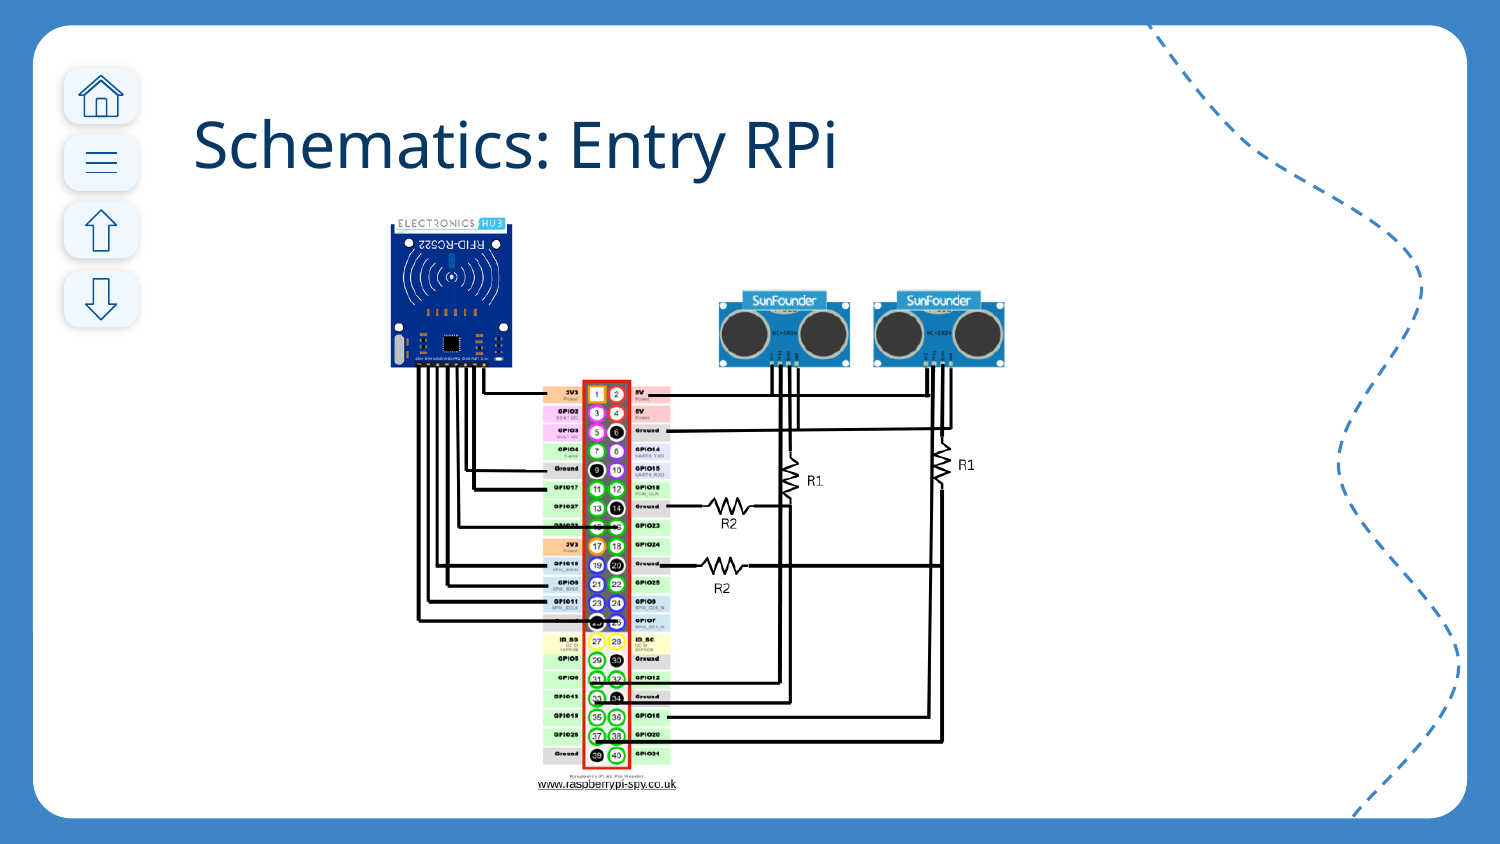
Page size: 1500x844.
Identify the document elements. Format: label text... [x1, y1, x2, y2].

text_box [63, 202, 139, 259]
text_box [85, 209, 117, 251]
text_box [1138, 10, 1459, 817]
picture [369, 192, 1016, 809]
title Schematics: Entry RPi [1197, 88, 1443, 193]
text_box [85, 152, 117, 173]
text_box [78, 75, 124, 117]
text_box [85, 278, 117, 320]
text_box [63, 134, 139, 191]
text_box [63, 67, 139, 125]
text_box [63, 271, 139, 328]
title Schematics: Entry RPi [178, 88, 1186, 193]
